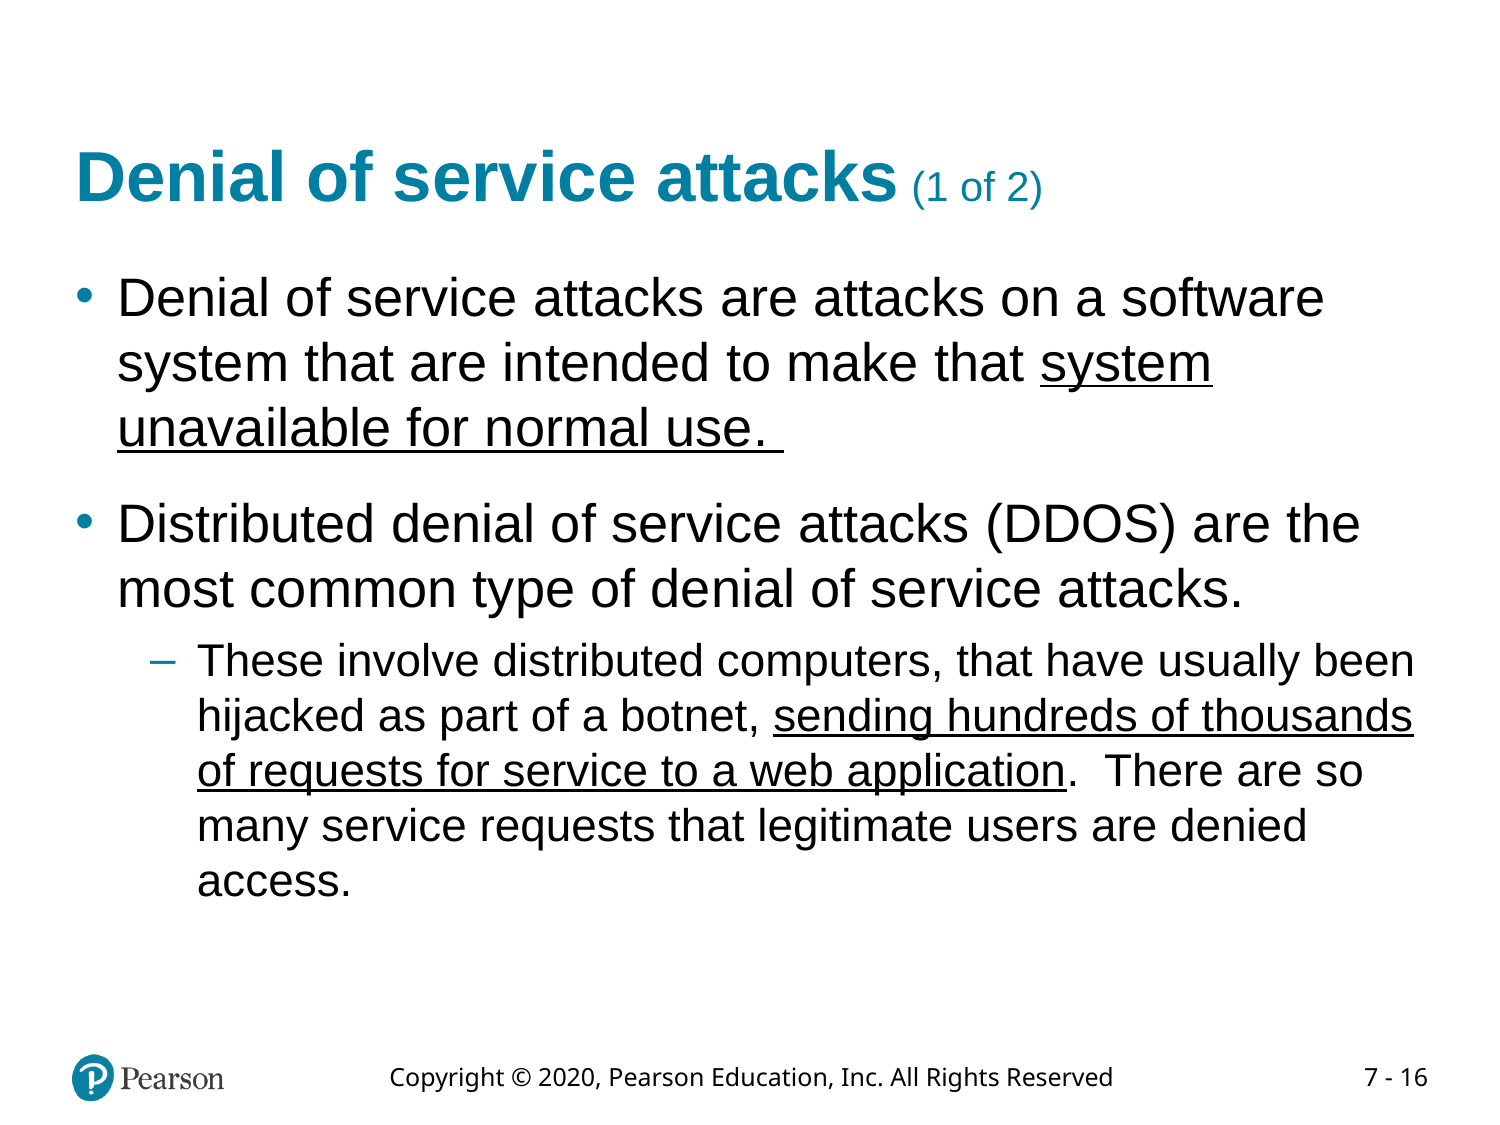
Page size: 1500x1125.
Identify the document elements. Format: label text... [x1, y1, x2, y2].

title Denial of service attacks (1 of 2) [75, 35, 1425, 216]
picture [72, 1087, 83, 1101]
list Denial of service attacks are attacks on a software system that are intended to make that system unavailable for normal use. Distributed denial of service attacks (DDOS) are the most common type of denial of service attacks. These involve distributed computers, that have usually been hijacked as part of a botnet, sending hundreds of thousands of requests for service to a web application. There are so many service requests that legitimate users are denied access. [75, 262, 1425, 1038]
picture [99, 1054, 224, 1101]
picture [72, 1054, 89, 1072]
picture [81, 1064, 107, 1089]
